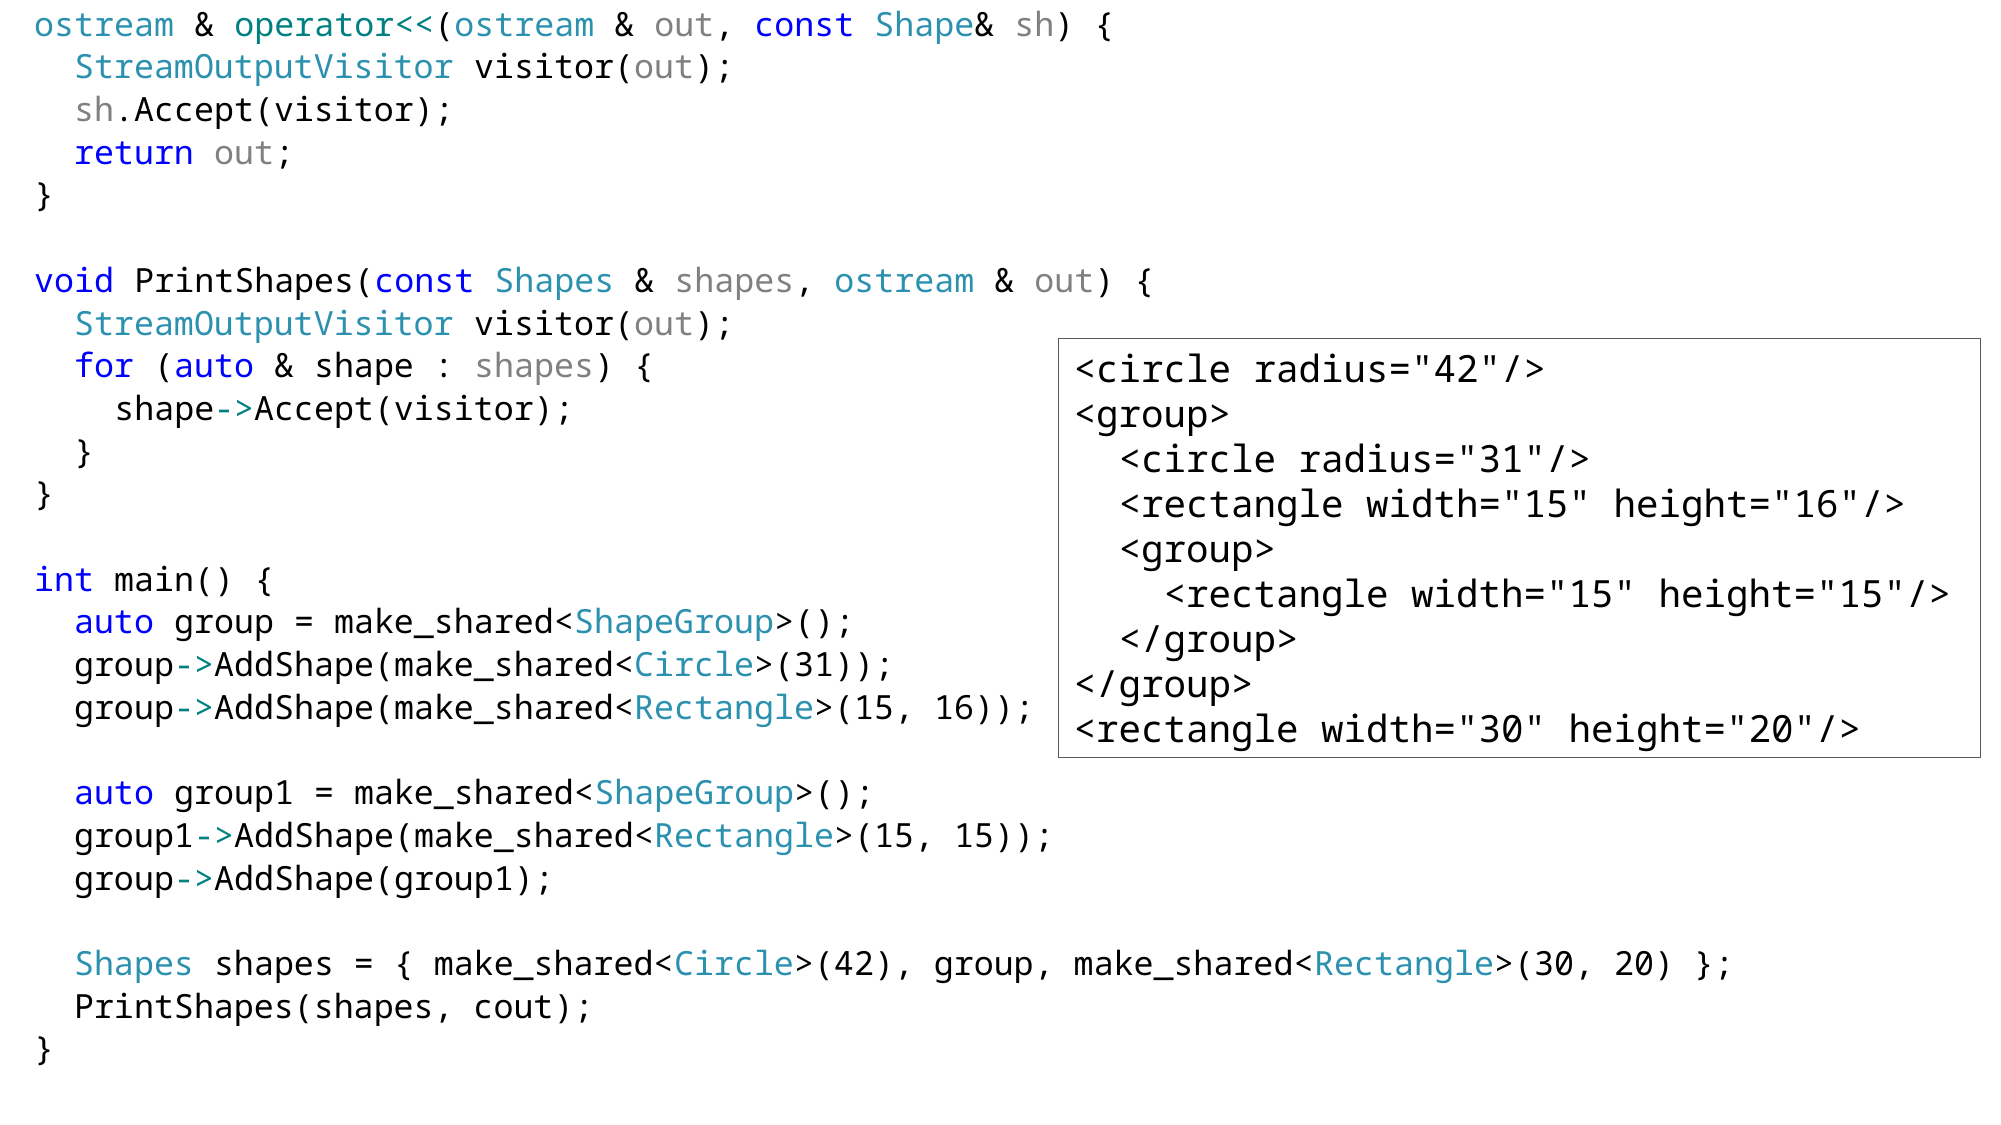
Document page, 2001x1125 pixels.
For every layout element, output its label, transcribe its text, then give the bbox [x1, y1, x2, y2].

text_box <circle radius="42"/> <group> <circle radius="31"/> <rectangle width="15" height="16"/> <group> <rectangle width="15" height="15"/> </group> </group> <rectangle width="30" height="20"/> [1058, 338, 1981, 758]
text_box ostream & operator<<(ostream & out, const Shape& sh) { StreamOutputVisitor visitor(out); sh.Accept(visitor); return out; } void PrintShapes(const Shapes & shapes, ostream & out) { StreamOutputVisitor visitor(out); for (auto & shape : shapes) { shape->Accept(visitor); } } int main() { auto group = make_shared<ShapeGroup>(); group->AddShape(make_shared<Circle>(31)); group->AddShape(make_shared<Rectangle>(15, 16)); auto group1 = make_shared<ShapeGroup>(); group1->AddShape(make_shared<Rectangle>(15, 15)); group->AddShape(group1); Shapes shapes = { make_shared<Circle>(42), group, make_shared<Rectangle>(30, 20) }; PrintShapes(shapes, cout); } [19, 0, 1945, 1068]
